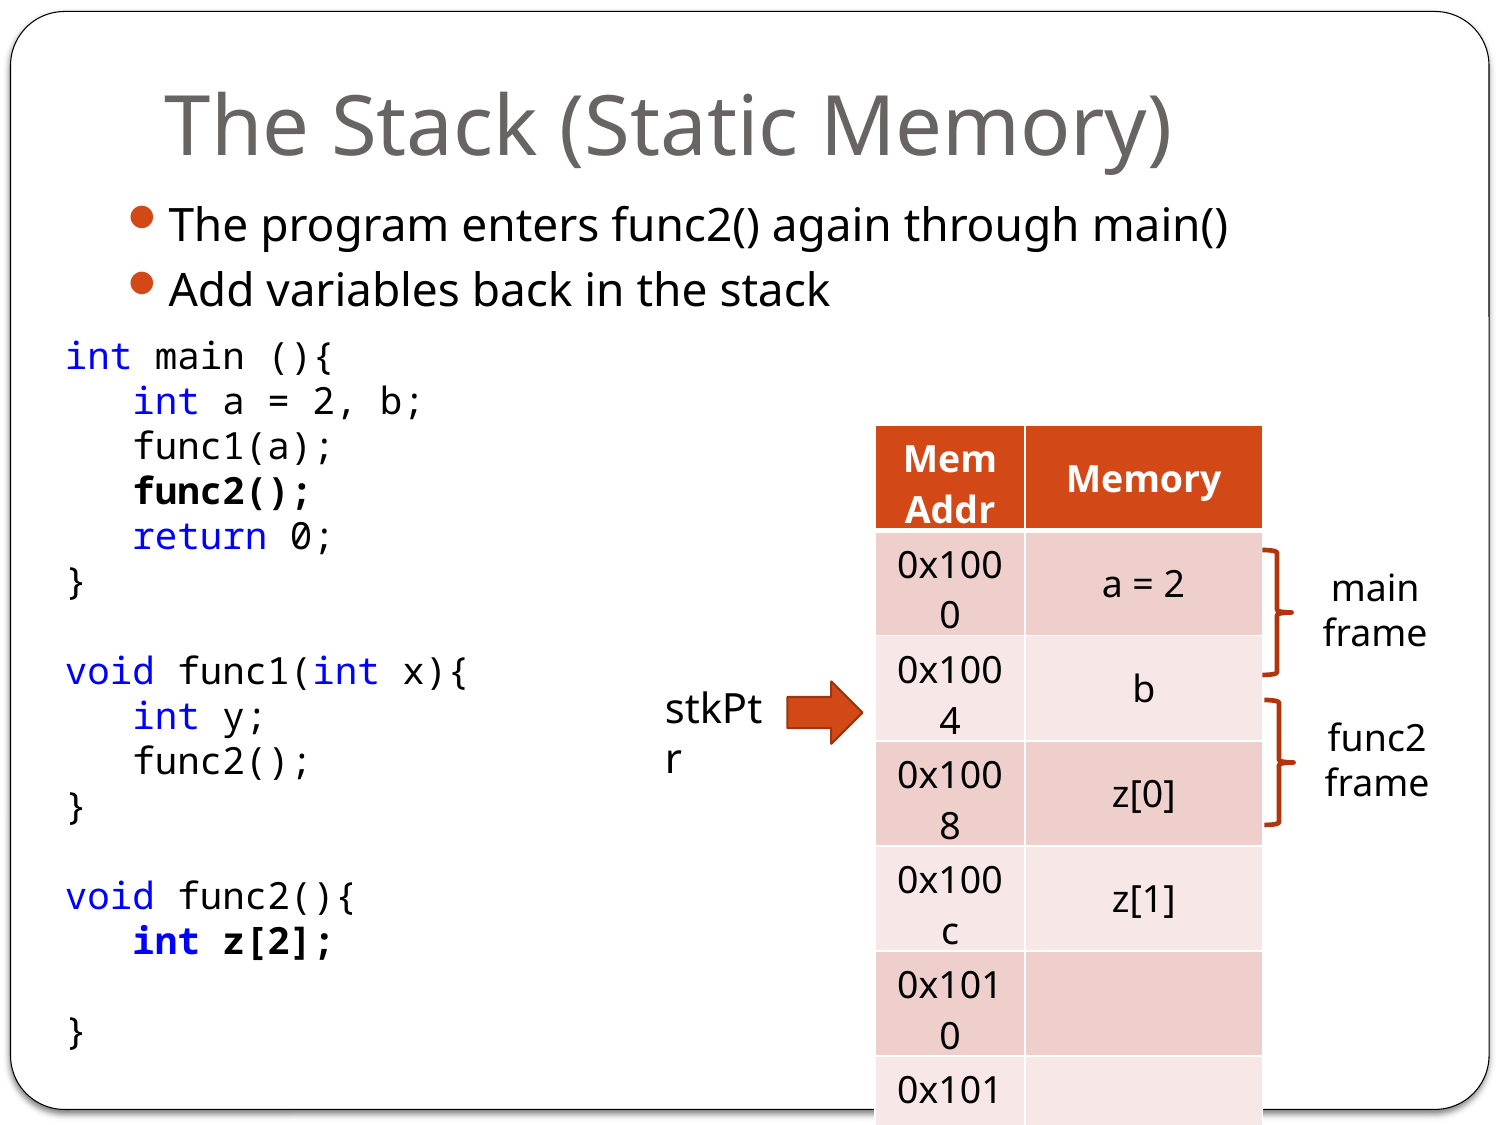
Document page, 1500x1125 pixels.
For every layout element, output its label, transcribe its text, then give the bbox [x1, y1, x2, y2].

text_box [649, 674, 863, 745]
table_cell z[1] [1026, 847, 1262, 950]
table_cell 0x1004 [876, 636, 1024, 740]
table_cell [1026, 952, 1262, 1055]
table_cell 0x1000 [876, 533, 1024, 635]
text_box int main (){ int a = 2, b; func1(a); func2(); return 0; } void func1(int x){ int y; func2(); } void func2(){ int z[2]; } [49, 324, 800, 1060]
text_box [1262, 549, 1293, 676]
text_box [1264, 699, 1295, 826]
table_header Mem Addr [876, 426, 1024, 528]
table_cell b [1026, 636, 1262, 740]
text_box func2 frame [1309, 706, 1445, 812]
table_cell 0x1010 [876, 952, 1024, 1055]
table_header Memory [1026, 426, 1262, 528]
list The program enters func2() again through main() Add variables back in the stack [112, 187, 1438, 325]
table_cell [1026, 1057, 1262, 1125]
text_box main frame [1307, 556, 1443, 662]
table_cell z[0] [1026, 742, 1262, 845]
table_cell 0x100c [876, 847, 1024, 950]
table_cell 0x1014 [876, 1057, 1024, 1125]
title The Stack (Static Memory) [150, 0, 1425, 187]
table_cell 0x1008 [876, 742, 1024, 845]
table_cell a = 2 [1026, 533, 1262, 635]
